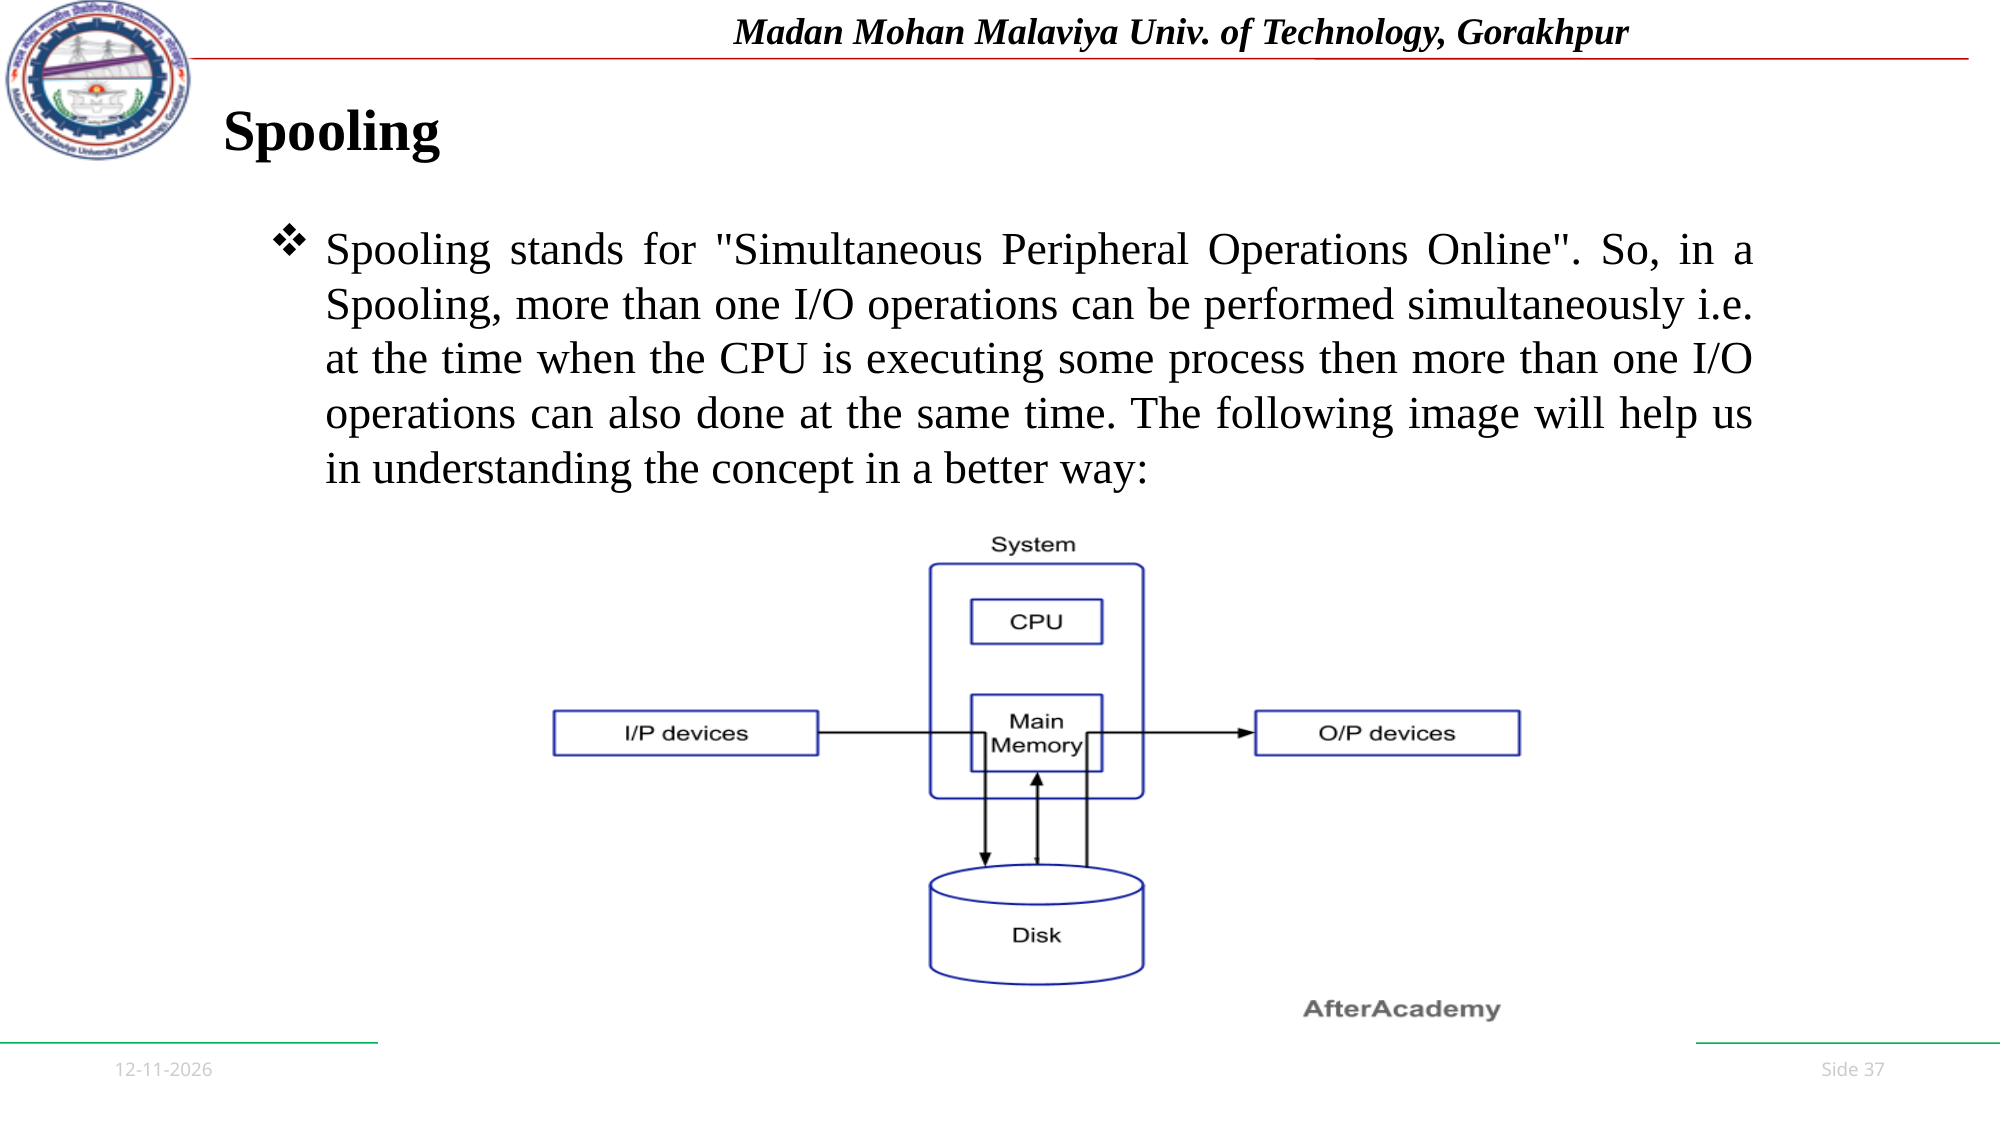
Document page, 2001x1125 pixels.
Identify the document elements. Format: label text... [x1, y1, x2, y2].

title Spooling [208, 84, 1926, 198]
picture [0, 0, 197, 166]
list Spooling stands for "Simultaneous Peripheral Operations Online". So, in a Spooling, more than one I/O operations can be performed simultaneously i.e. at the time when the CPU is executing some process then more than one I/O operations can also done at the same time. The following image will help us in understanding the concept in a better way: [254, 210, 1770, 1022]
picture [377, 506, 1696, 1090]
